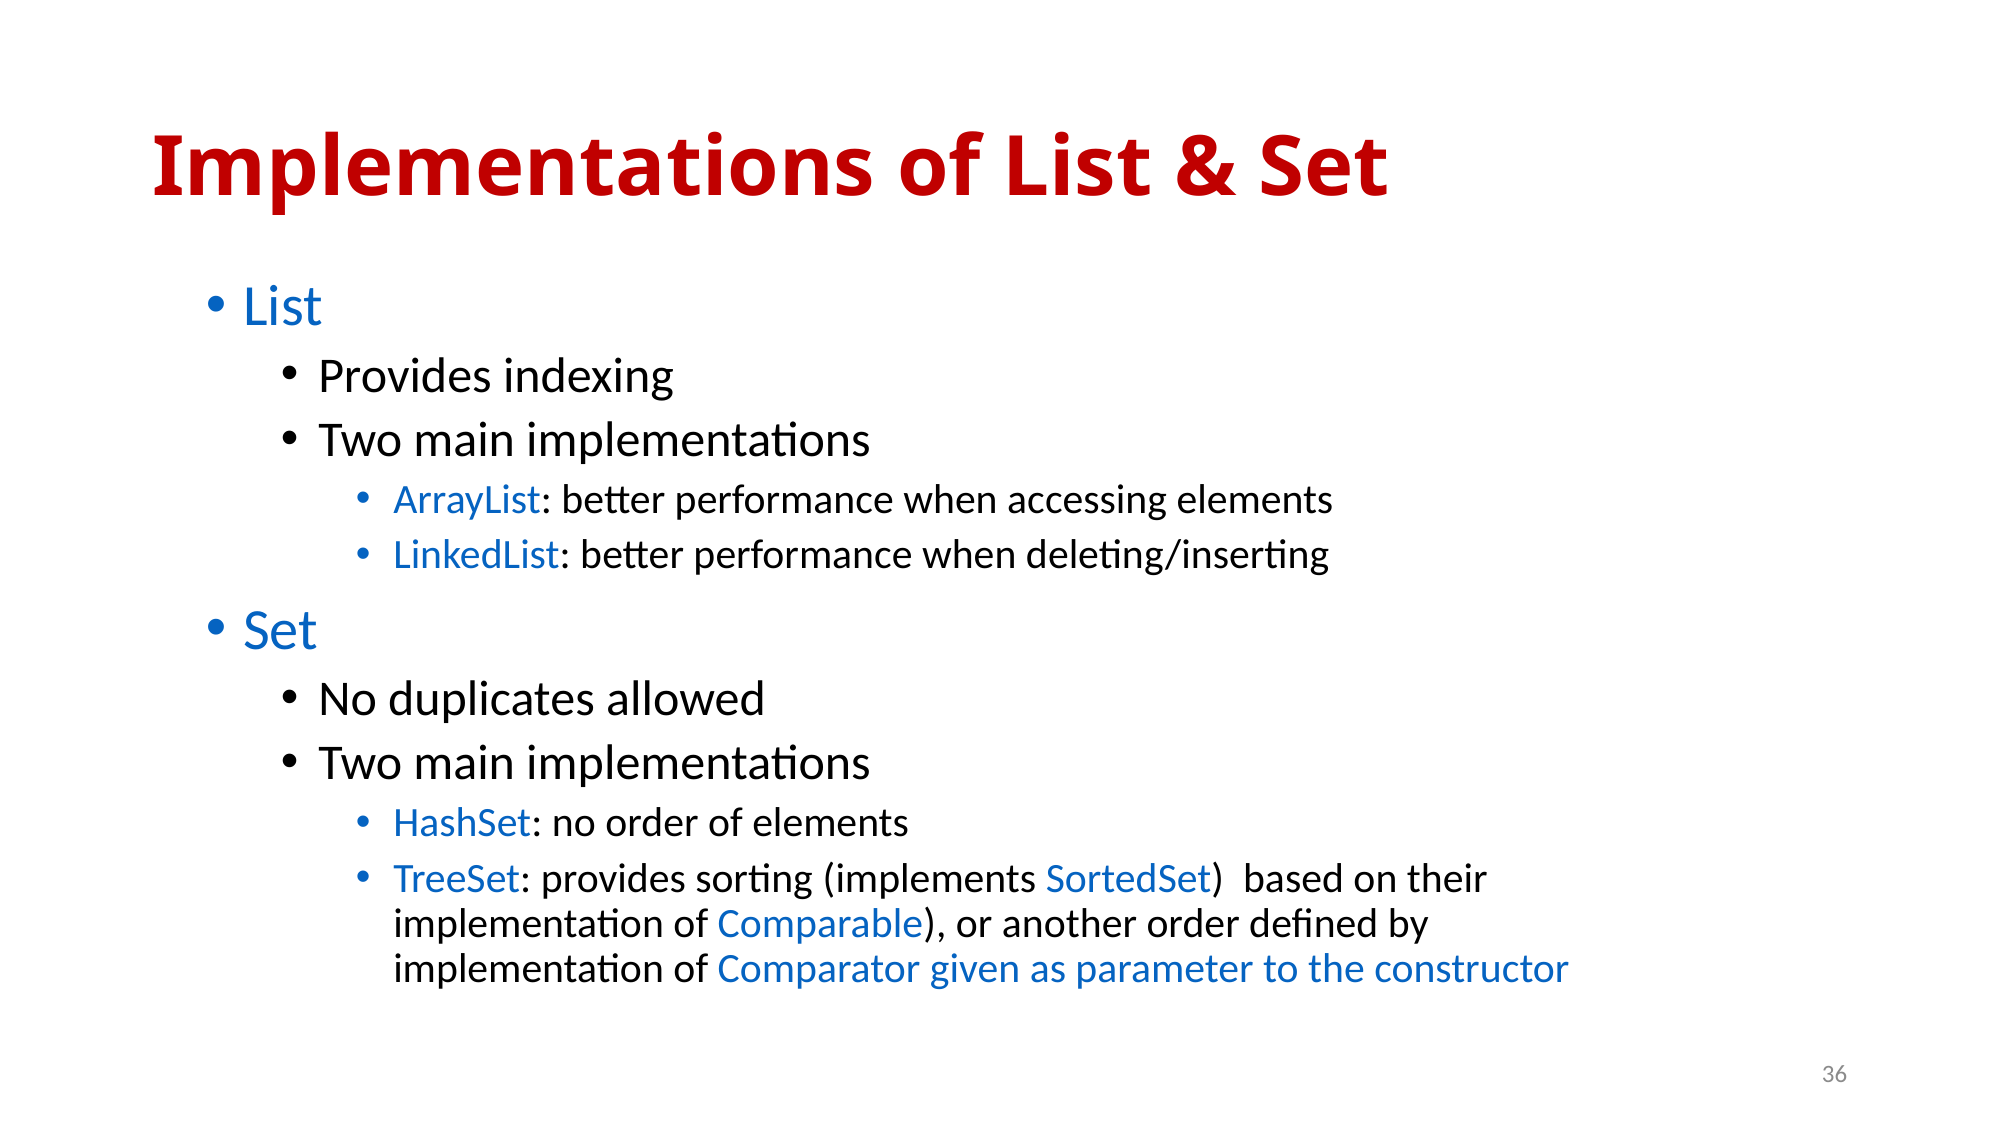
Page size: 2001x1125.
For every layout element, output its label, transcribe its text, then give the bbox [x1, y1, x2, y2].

list List Provides indexing Two main implementations ArrayList: better performance when accessing elements LinkedList: better performance when deleting/inserting Set No duplicates allowed Two main implementations HashSet: no order of elements TreeSet: provides sorting (implements SortedSet) based on their implementation of Comparable), or another order defined by implementation of Comparator given as parameter to the constructor [190, 278, 1611, 1103]
title Implementations of List & Set [137, 59, 1863, 278]
slide_number 36 [1611, 1042, 1863, 1103]
